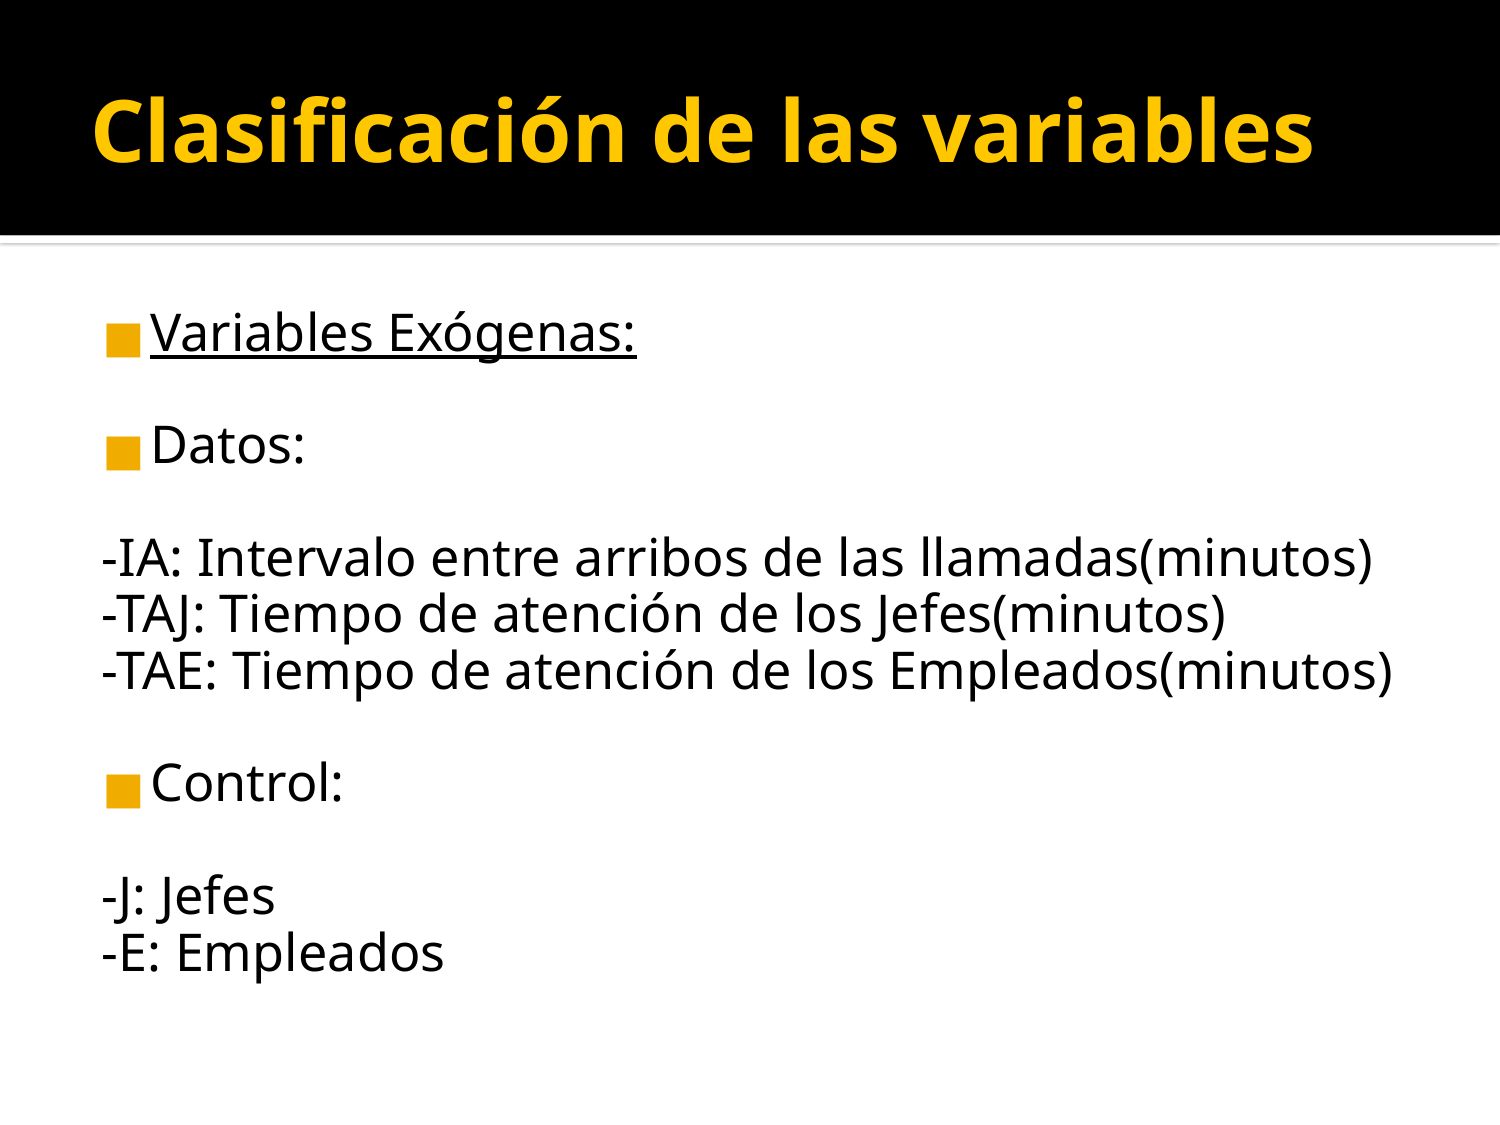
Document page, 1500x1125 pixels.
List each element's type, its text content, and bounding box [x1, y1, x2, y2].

list Variables Exógenas: Datos: -IA: Intervalo entre arribos de las llamadas(minutos) -TAJ: Tiempo de atención de los Jefes(minutos) -TAE: Tiempo de atención de los Empleados(minutos) Control: -J: Jefes -E: Empleados [75, 291, 1425, 1050]
title Clasificación de las variables [75, 25, 1425, 231]
